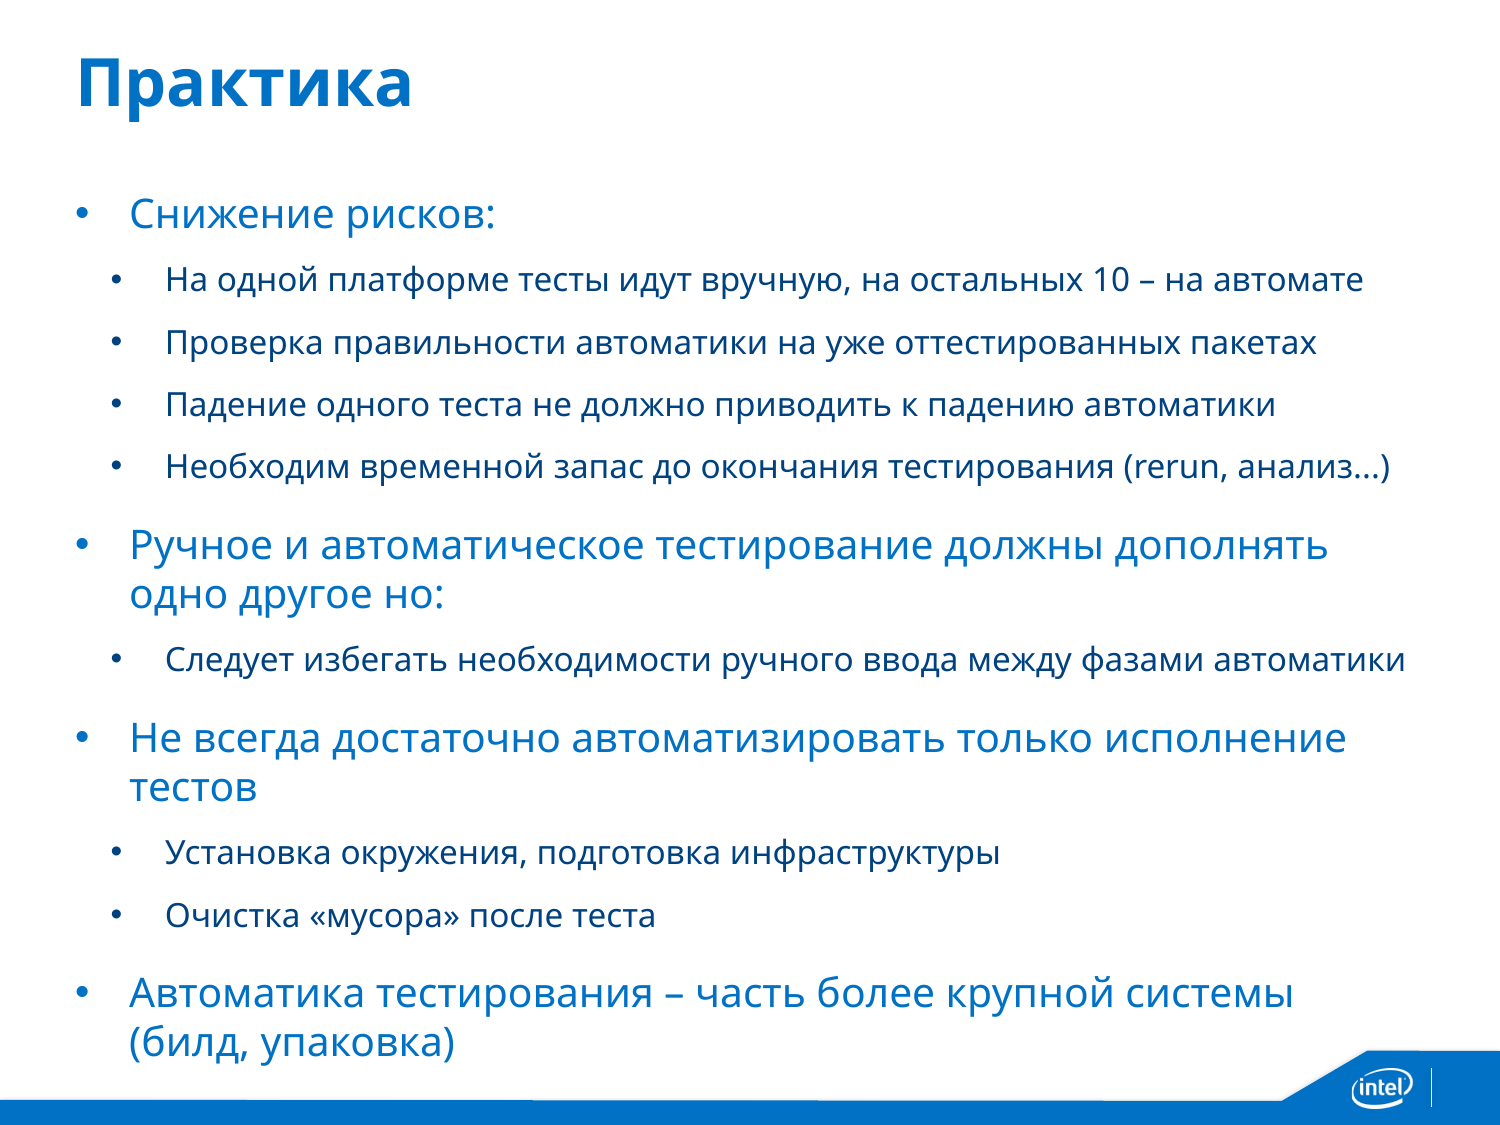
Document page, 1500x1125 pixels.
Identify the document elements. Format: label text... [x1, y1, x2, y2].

title Практика [75, 40, 1425, 187]
list Снижение рисков: На одной платформе тесты идут вручную, на остальных 10 – на автомате Проверка правильности автоматики на уже оттестированных пакетах Падение одного теста не должно приводить к падению автоматики Необходим временной запас до окончания тестирования (rerun, анализ...) Ручное и автоматическое тестирование должны дополнять одно другое но: Следует избегать необходимости ручного ввода между фазами автоматики Не всегда достаточно автоматизировать только исполнение тестов Установка окружения, подготовка инфраструктуры Очистка «мусора» после теста Автоматика тестирования – часть более крупной системы (билд, упаковка) [75, 187, 1425, 1075]
picture [1351, 1075, 1416, 1109]
